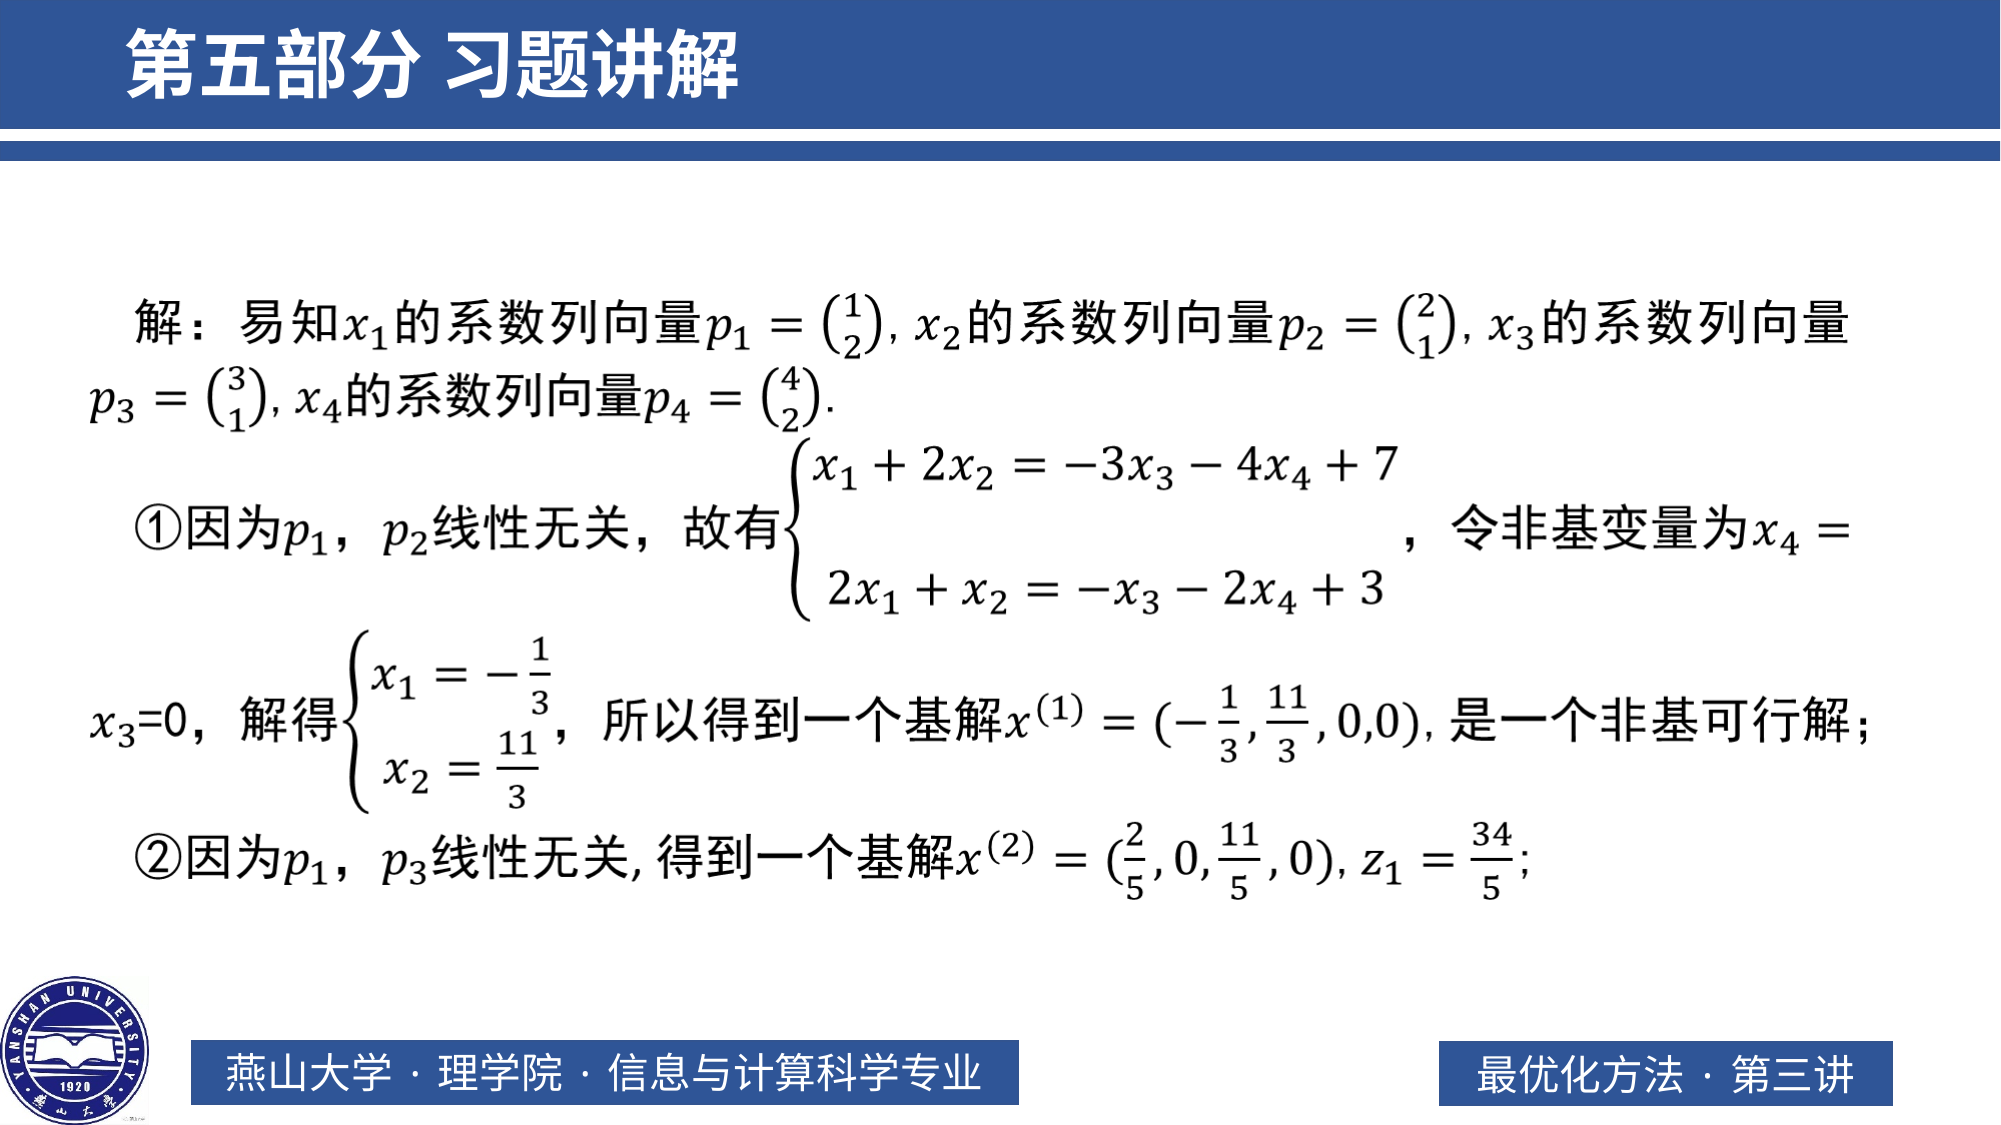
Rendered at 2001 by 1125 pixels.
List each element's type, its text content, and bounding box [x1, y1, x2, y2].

picture [0, 976, 149, 1125]
text_box 第五部分 习题讲解 [108, 10, 1394, 116]
text_box [0, 279, 1867, 914]
